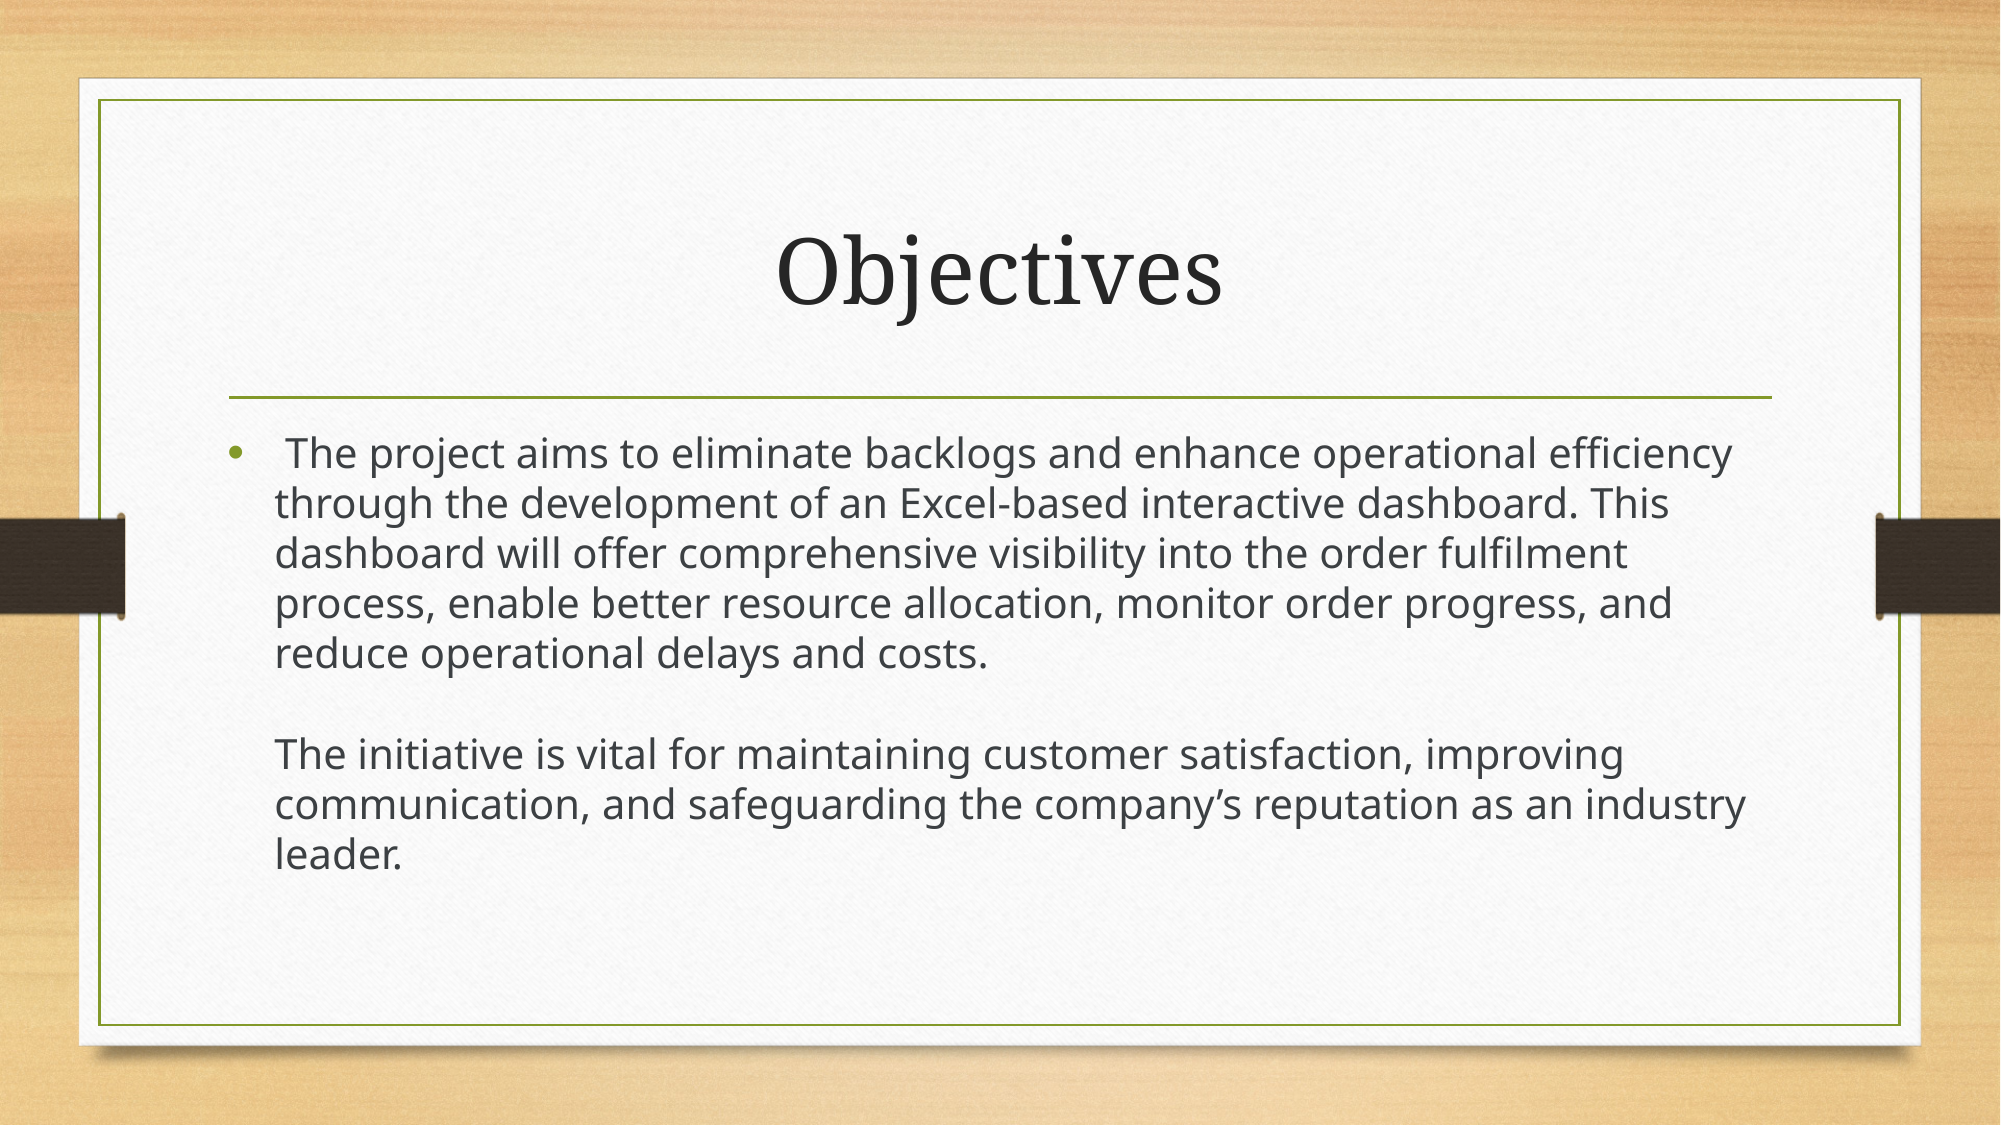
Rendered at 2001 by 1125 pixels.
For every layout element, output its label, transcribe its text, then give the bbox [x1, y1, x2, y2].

picture [0, 0, 2001, 1125]
title Objectives [212, 161, 1788, 375]
list The project aims to eliminate backlogs and enhance operational efficiency through the development of an Excel-based interactive dashboard. This dashboard will offer comprehensive visibility into the order fulfilment process, enable better resource allocation, monitor order progress, and reduce operational delays and costs. The initiative is vital for maintaining customer satisfaction, improving communication, and safeguarding the company’s reputation as an industry leader. [212, 419, 1788, 964]
